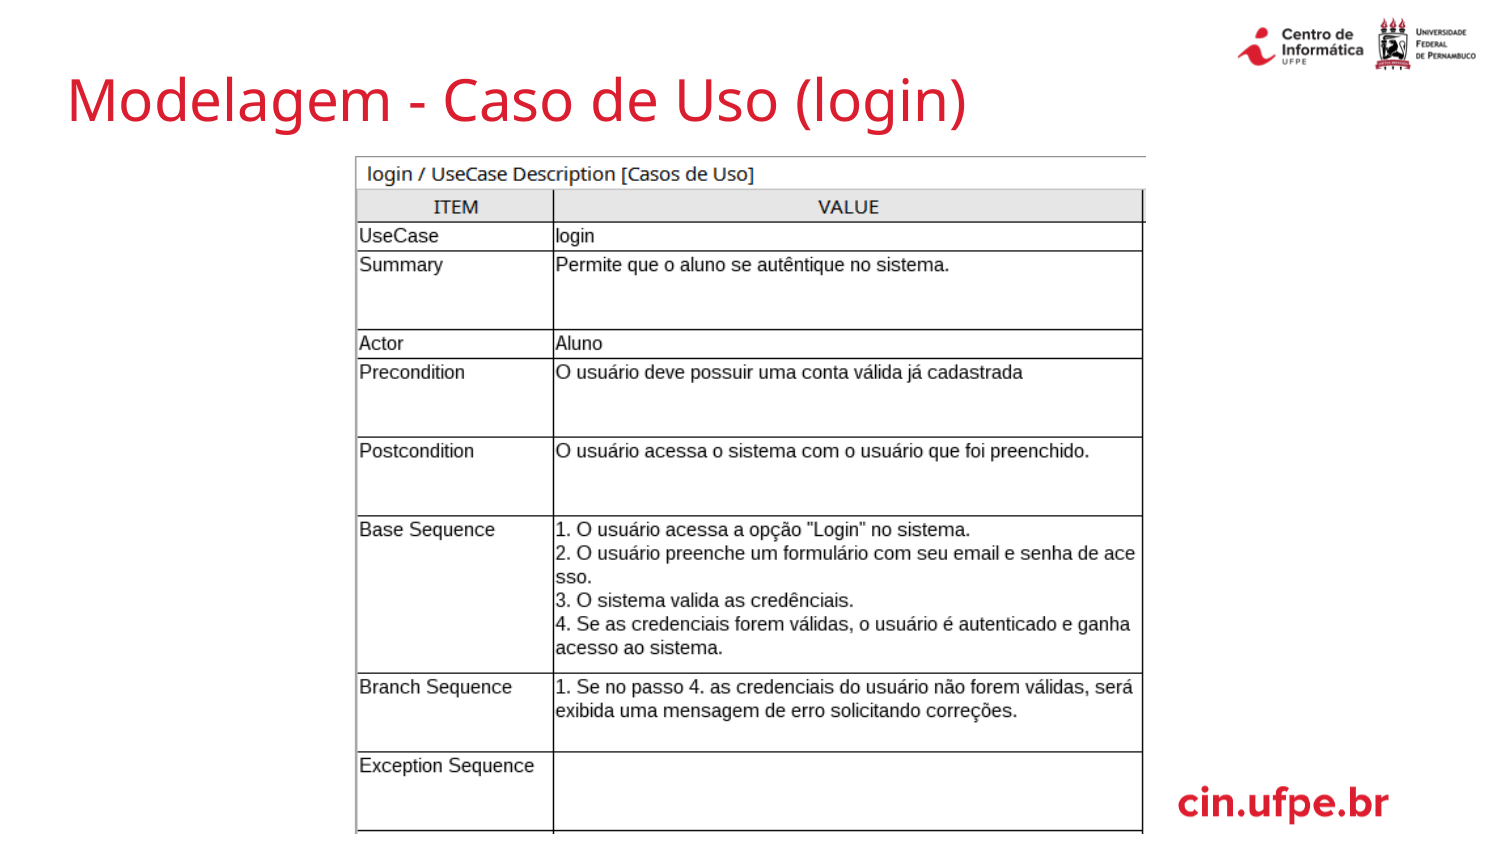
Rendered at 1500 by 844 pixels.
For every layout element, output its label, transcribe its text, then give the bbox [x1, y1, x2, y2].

title Modelagem - Caso de Uso (login) [51, 30, 1449, 167]
picture [1222, 8, 1491, 88]
picture [1177, 780, 1390, 825]
picture [353, 156, 1147, 834]
